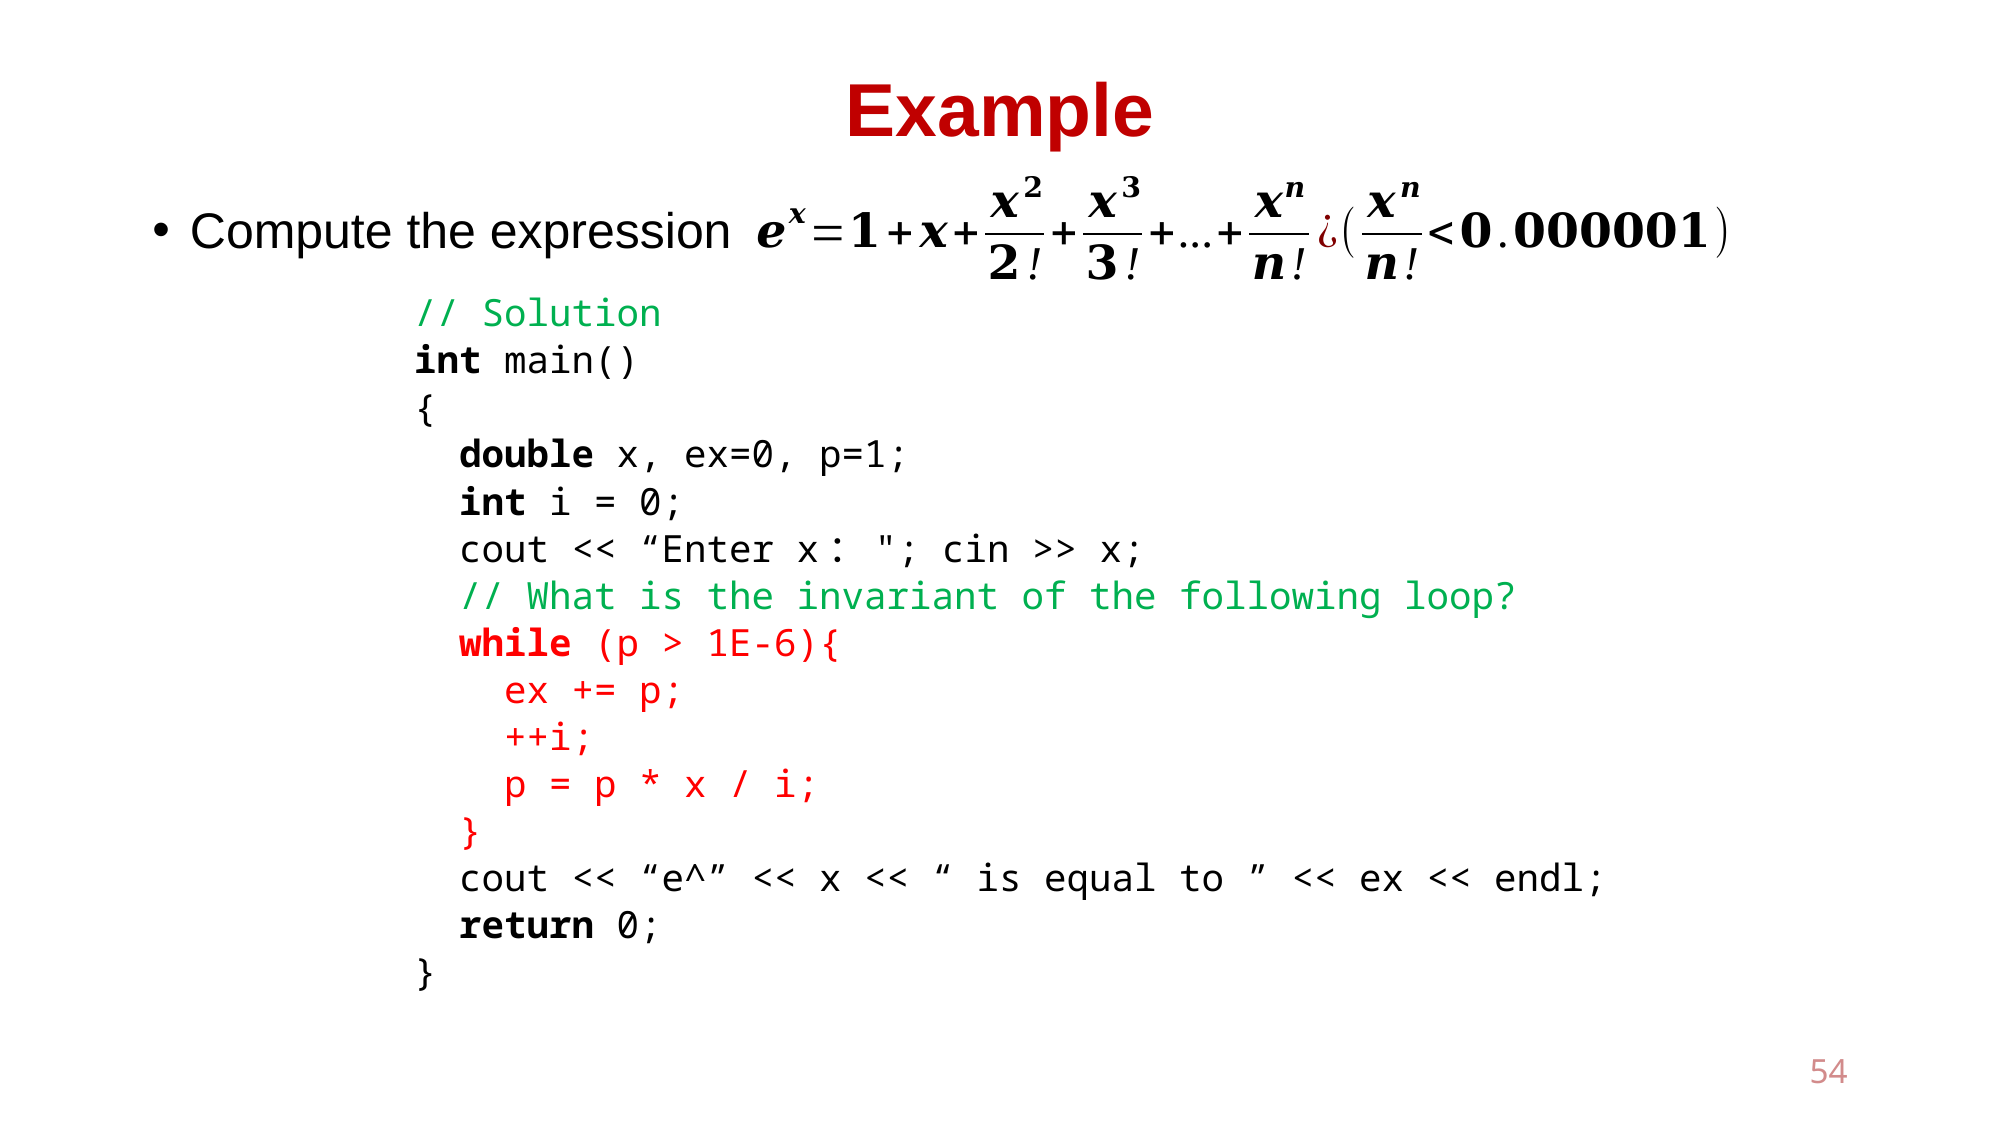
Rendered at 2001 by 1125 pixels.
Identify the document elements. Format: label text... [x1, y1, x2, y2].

title Example [137, 59, 1863, 166]
list Compute the expression [137, 197, 1863, 1025]
text_box // Solution int main() { double x, ex=0, p=1; int i = 0; cout << “Enter x："; cin >> x; // What is the invariant of the following loop? while (p > 1E-6){ ex += p; ++i; p = p * x / i; } cout << “e^” << x << “ is equal to ” << ex << endl; return 0; } [399, 294, 1655, 1000]
slide_number 54 [1412, 1042, 1863, 1103]
